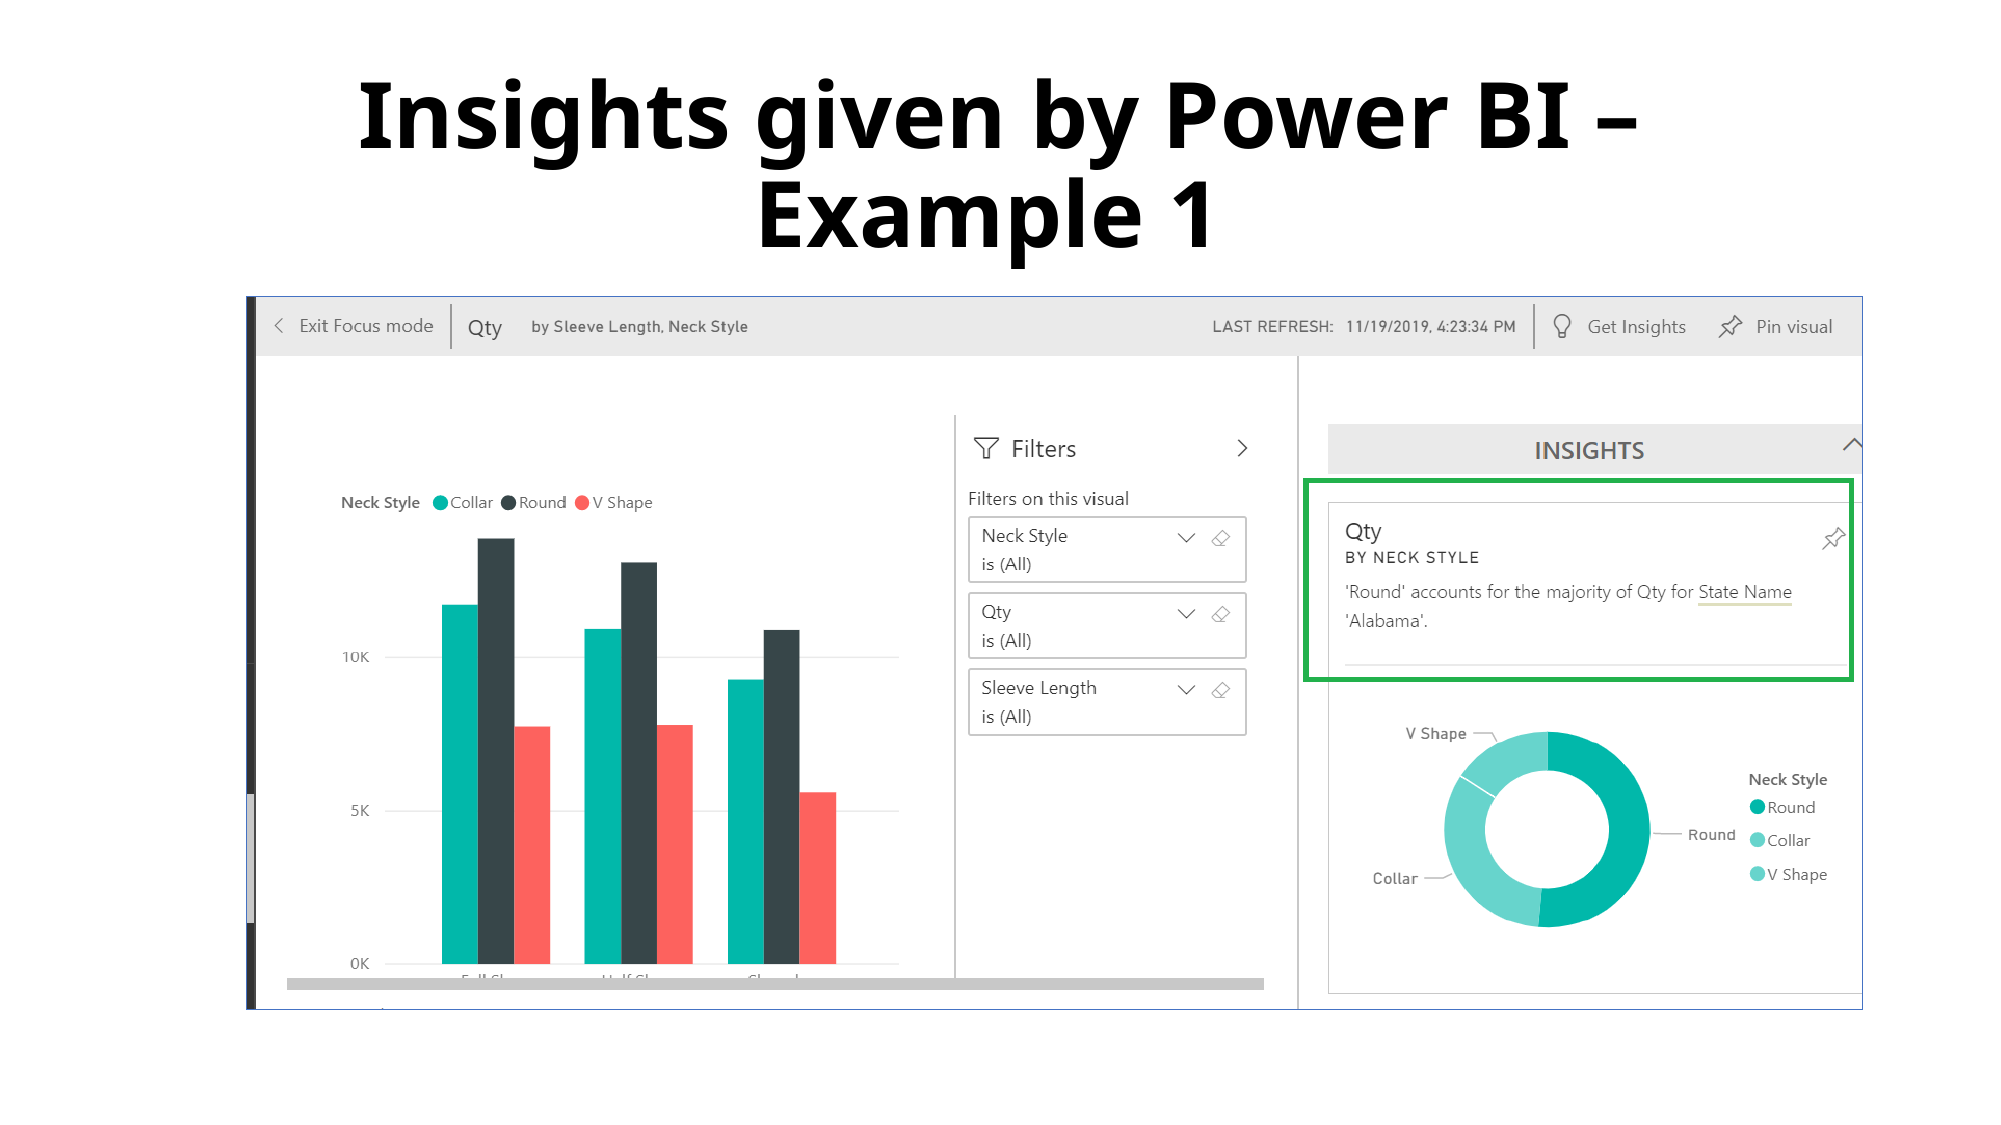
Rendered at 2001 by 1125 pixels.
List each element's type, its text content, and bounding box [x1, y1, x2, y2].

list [246, 296, 1863, 1010]
title Insights given by Power BI – Example 1 [137, 59, 1863, 278]
